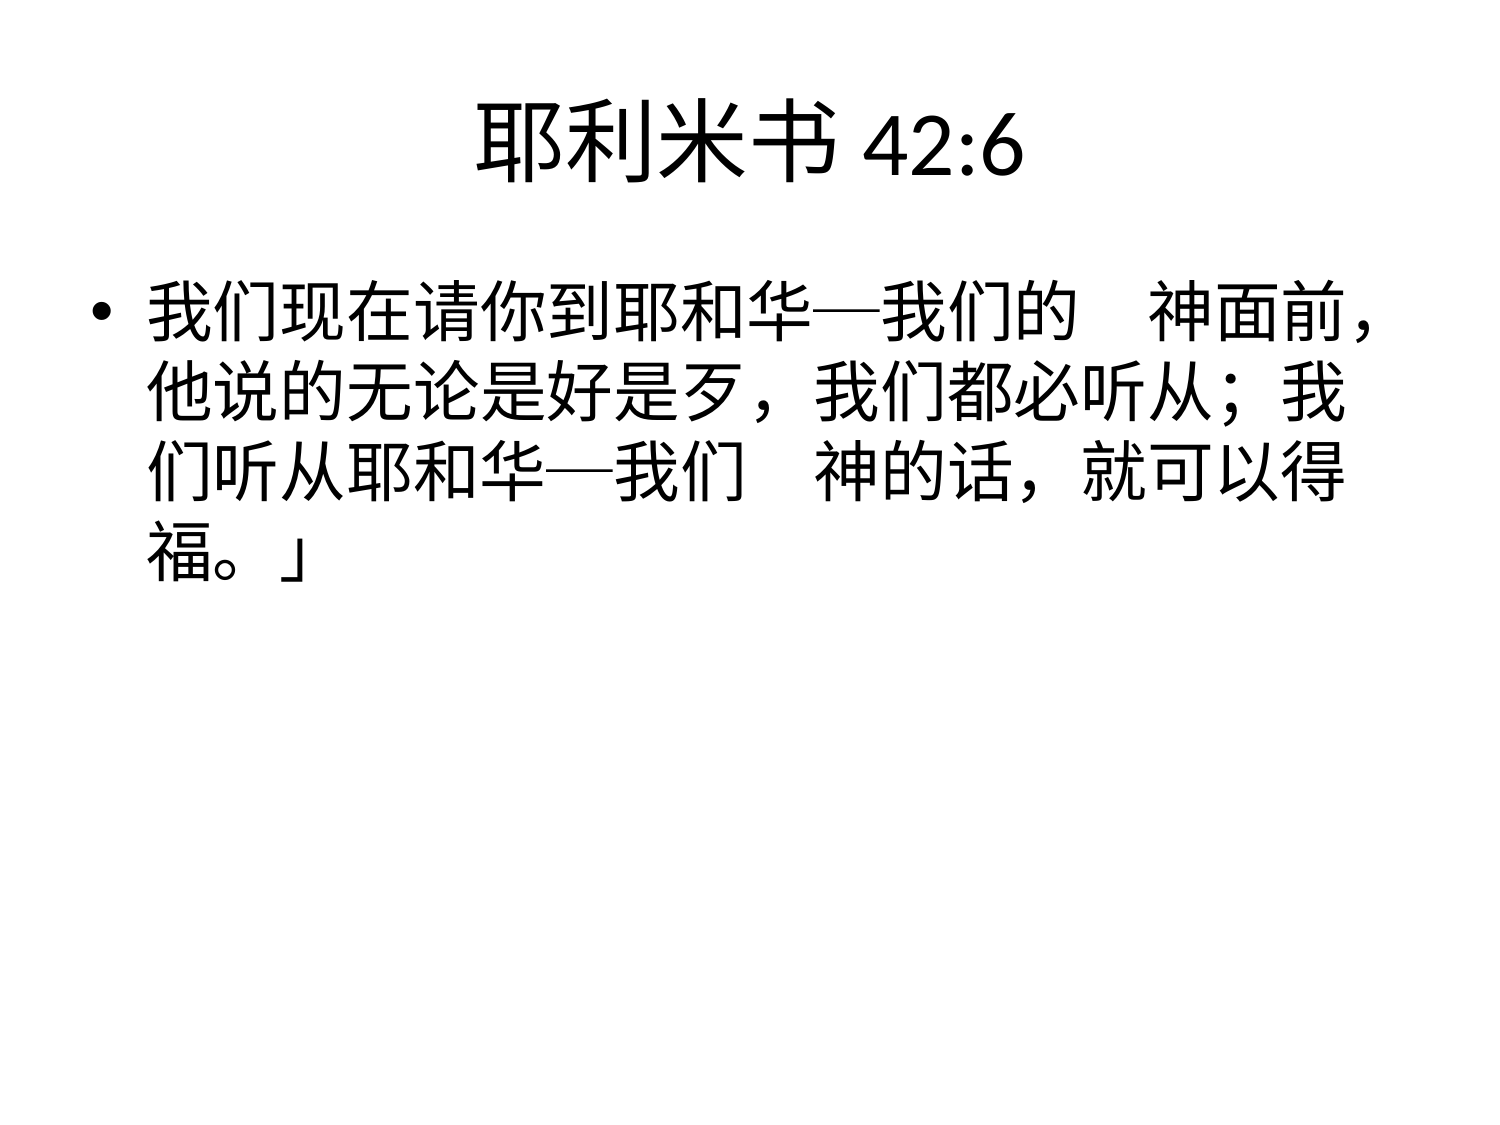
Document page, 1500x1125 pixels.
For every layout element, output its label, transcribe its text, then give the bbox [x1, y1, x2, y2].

list 我们现在请你到耶和华─我们的 神面前，他说的无论是好是歹，我们都必听从；我们听从耶和华─我们 神的话，就可以得福。」 [75, 262, 1425, 1005]
title 耶利米书42:6 [75, 45, 1425, 233]
